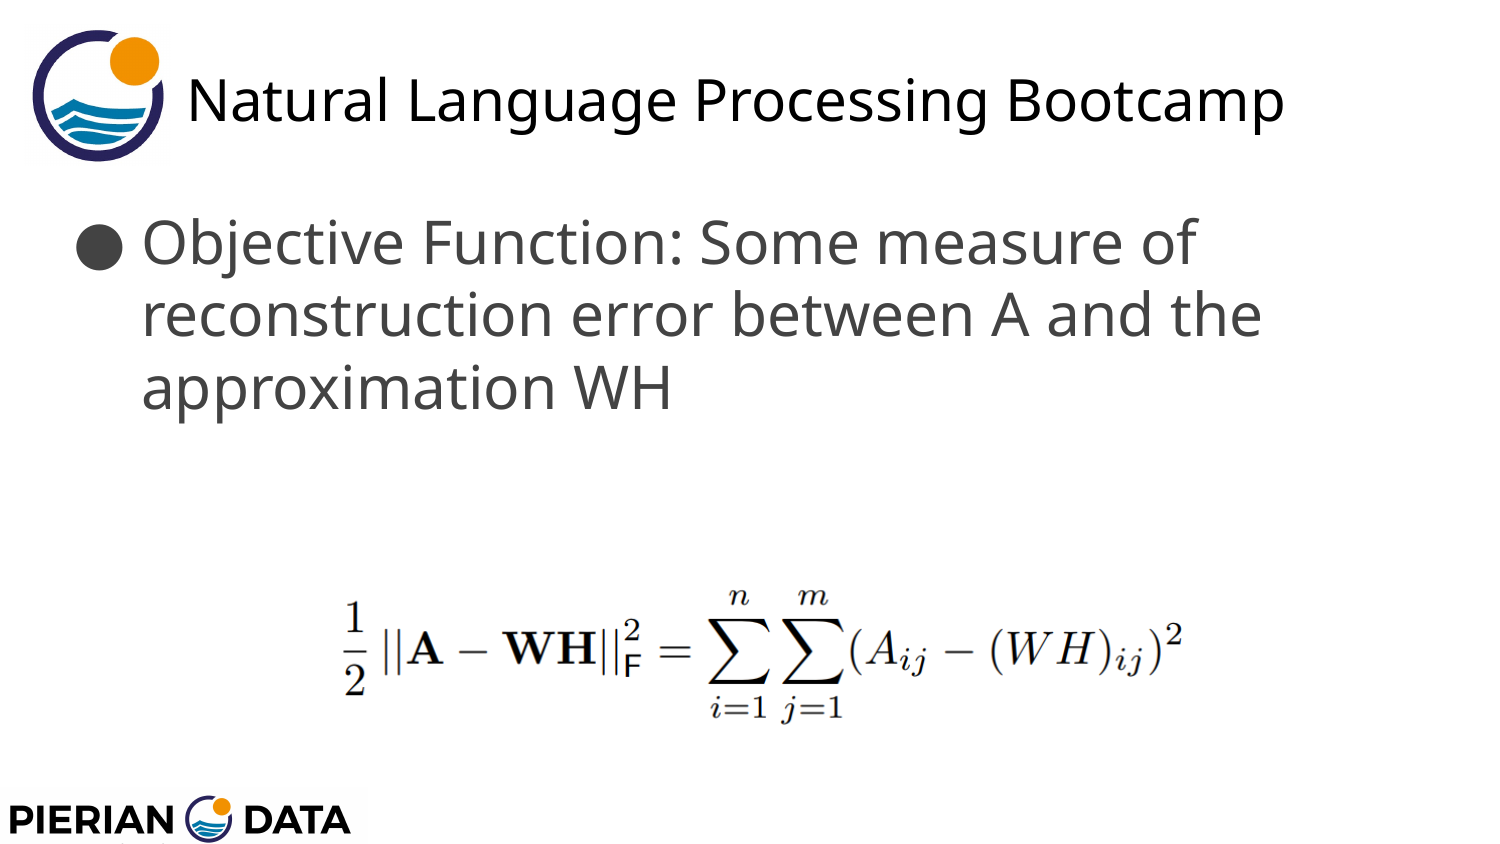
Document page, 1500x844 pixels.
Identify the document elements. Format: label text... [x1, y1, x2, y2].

title Natural Language Processing Bootcamp [176, 48, 1449, 143]
picture [24, 24, 172, 167]
picture [0, 787, 368, 844]
picture [326, 567, 1201, 740]
list Objective Function: Some measure of reconstruction error between A and the approximation WH [51, 189, 1476, 750]
